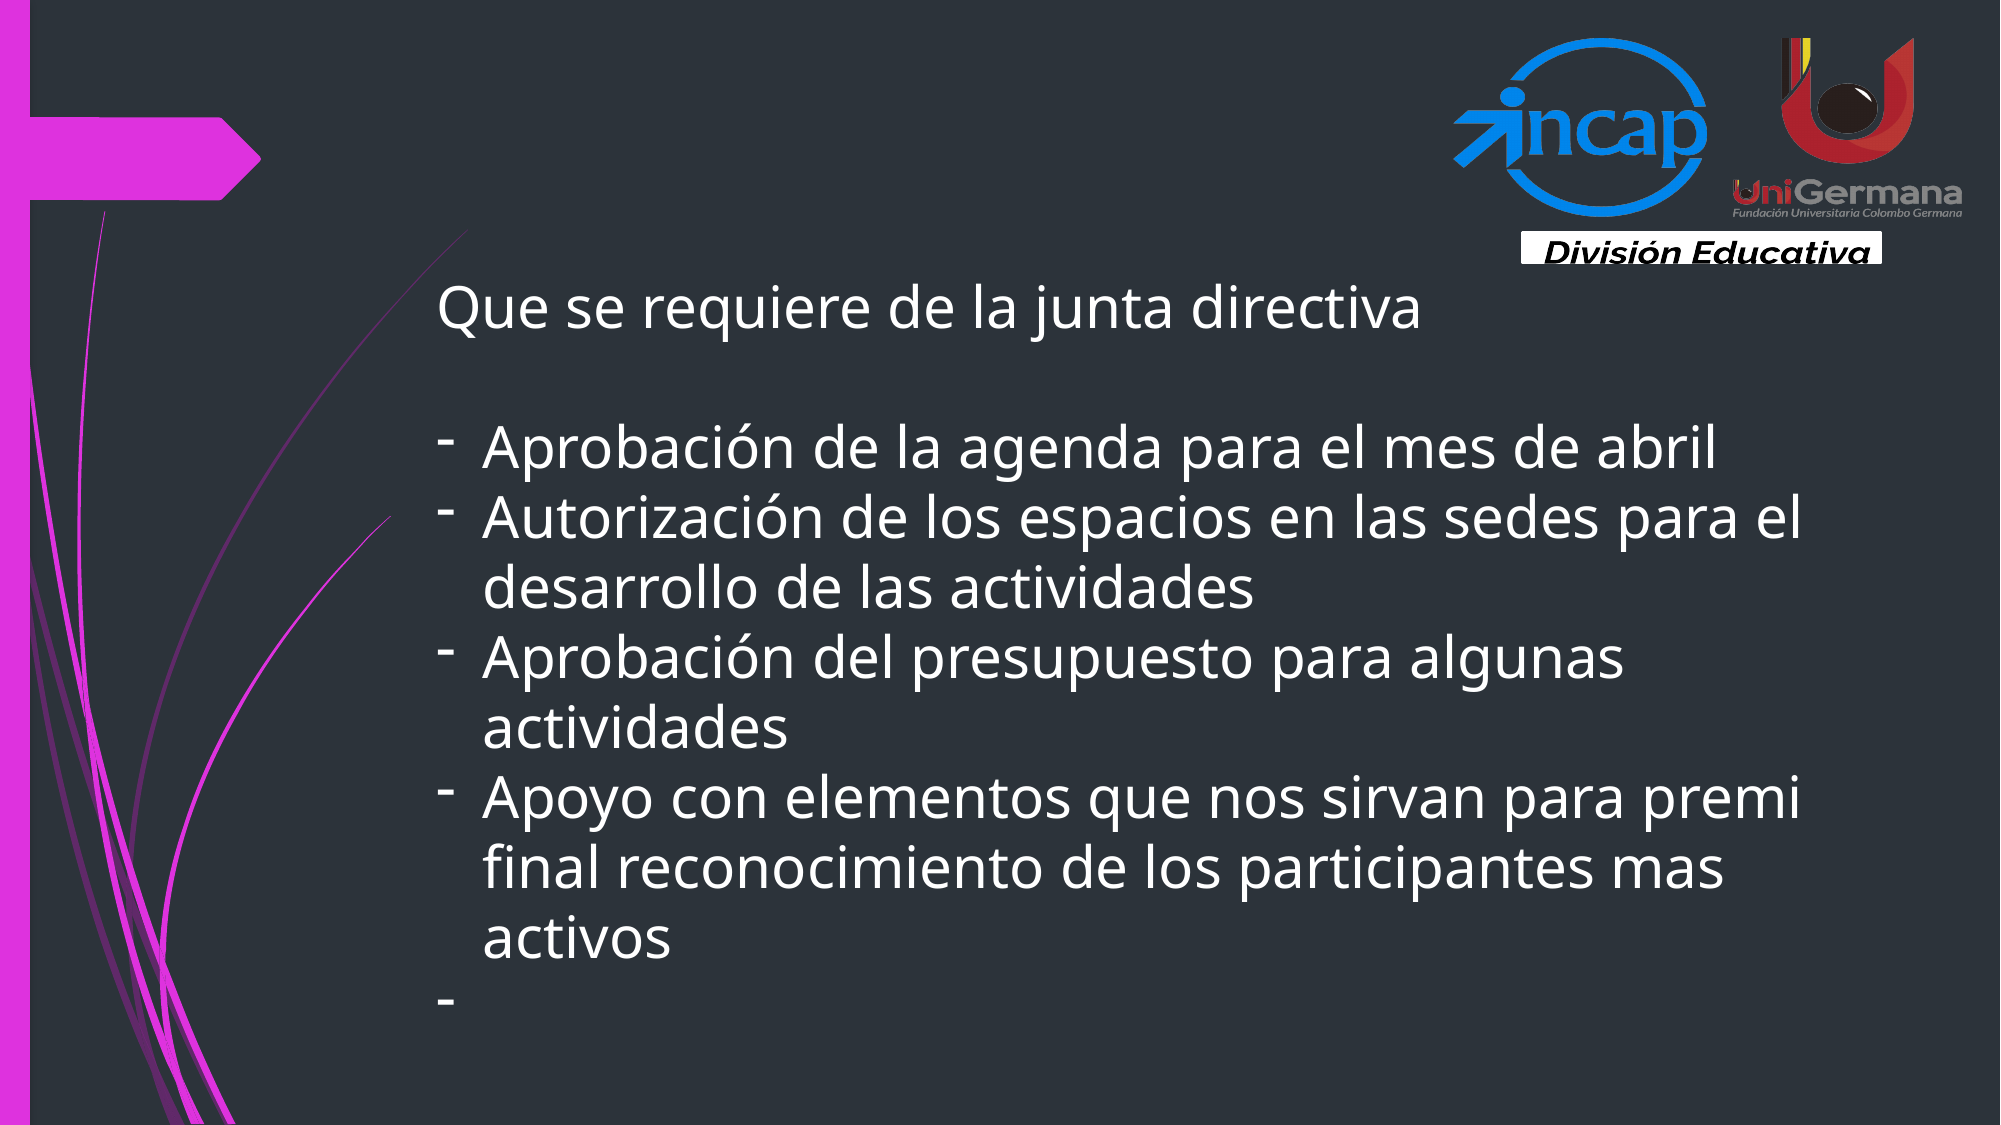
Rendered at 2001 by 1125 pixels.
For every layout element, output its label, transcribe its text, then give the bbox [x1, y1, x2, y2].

text_box Que se requiere de la junta directiva Aprobación de la agenda para el mes de abril Autorización de los espacios en las sedes para el desarrollo de las actividades Aprobación del presupuesto para algunas actividades Apoyo con elementos que nos sirvan para premi final reconocimiento de los participantes mas activos [421, 263, 1882, 1048]
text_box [1453, 38, 1962, 264]
